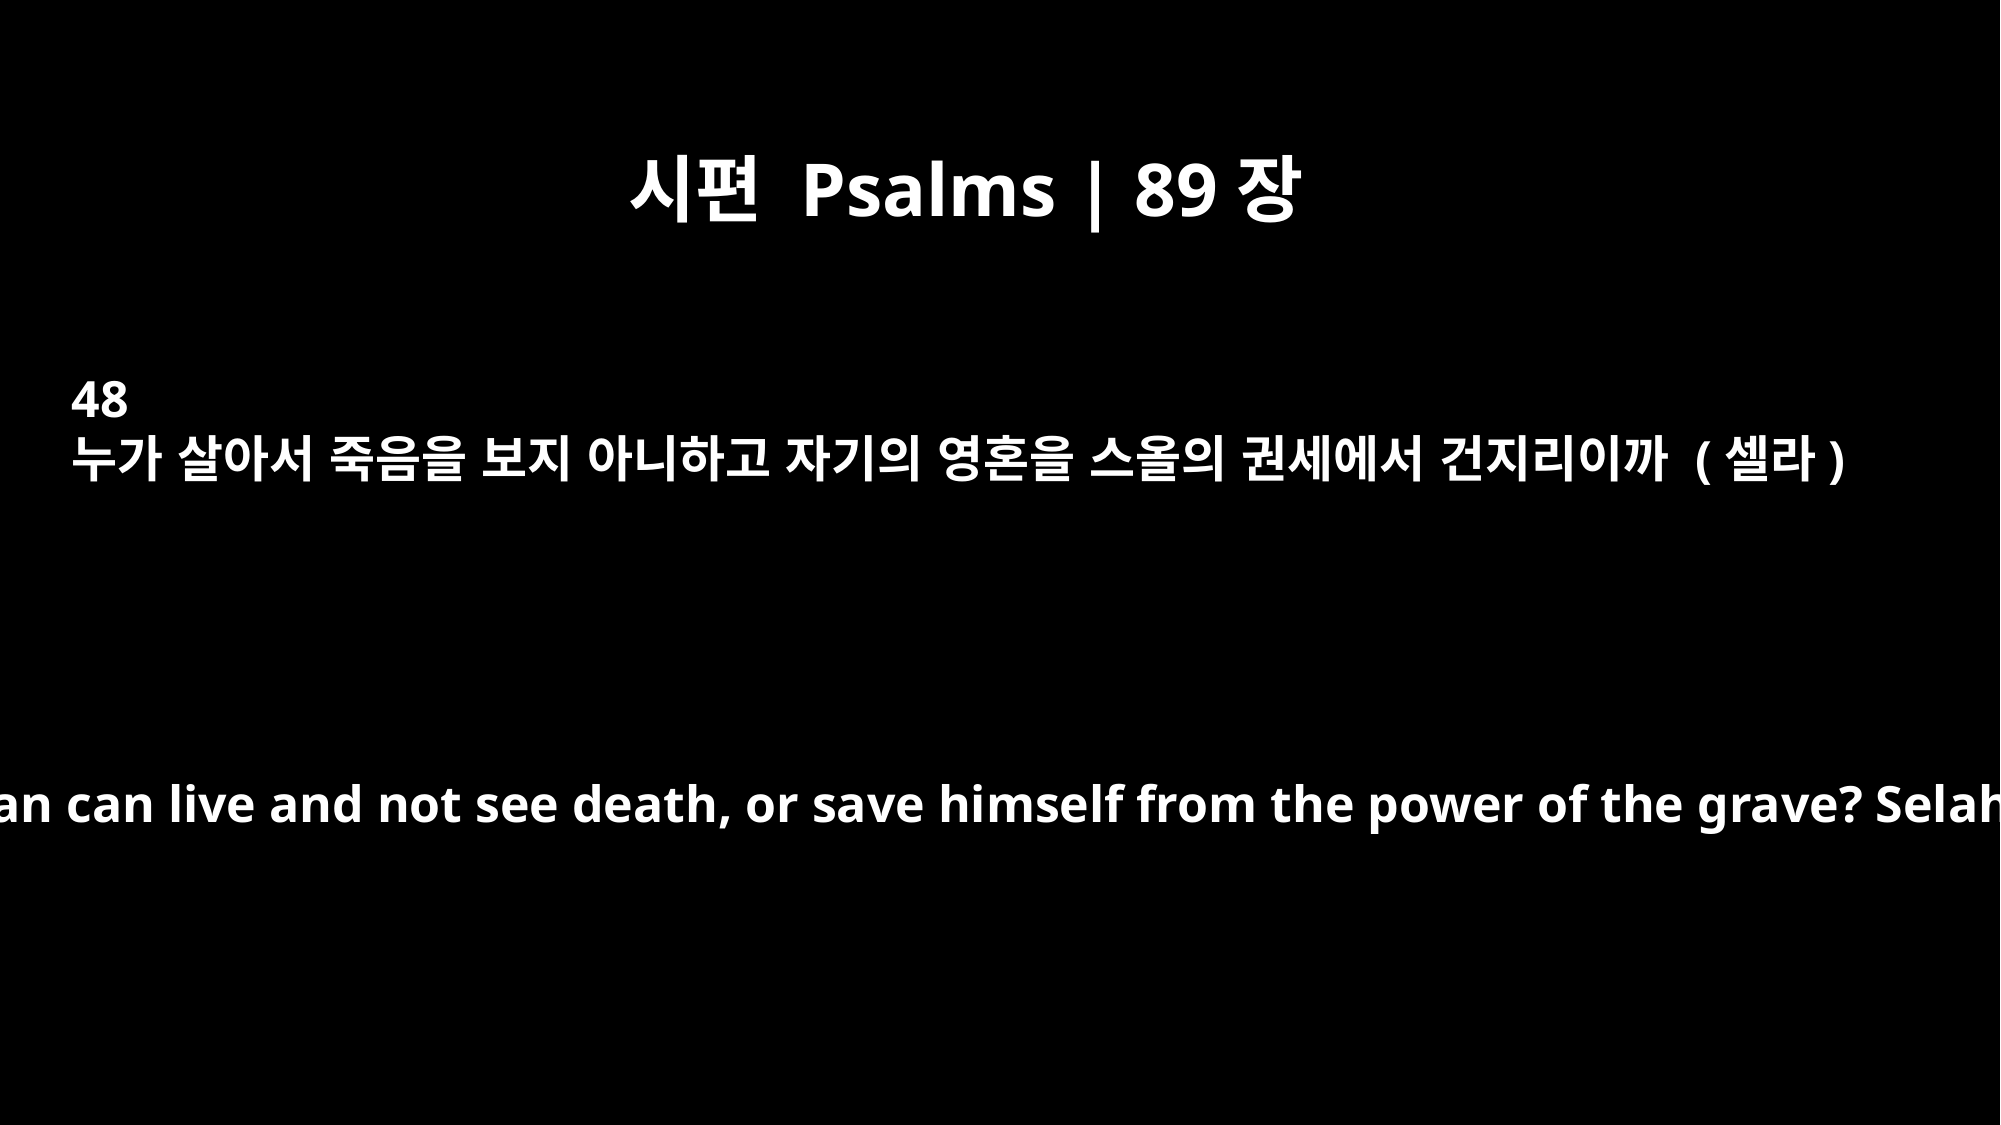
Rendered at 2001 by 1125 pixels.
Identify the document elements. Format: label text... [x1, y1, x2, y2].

text_box What man can live and not see death, or save himself from the power of the grave? Selah [0, 764, 2000, 840]
text_box 시편 Psalms | 89장 [613, 136, 1319, 239]
text_box 48 누가 살아서 죽음을 보지 아니하고 자기의 영혼을 스올의 권세에서 건지리이까 (셀라) [56, 359, 1861, 495]
